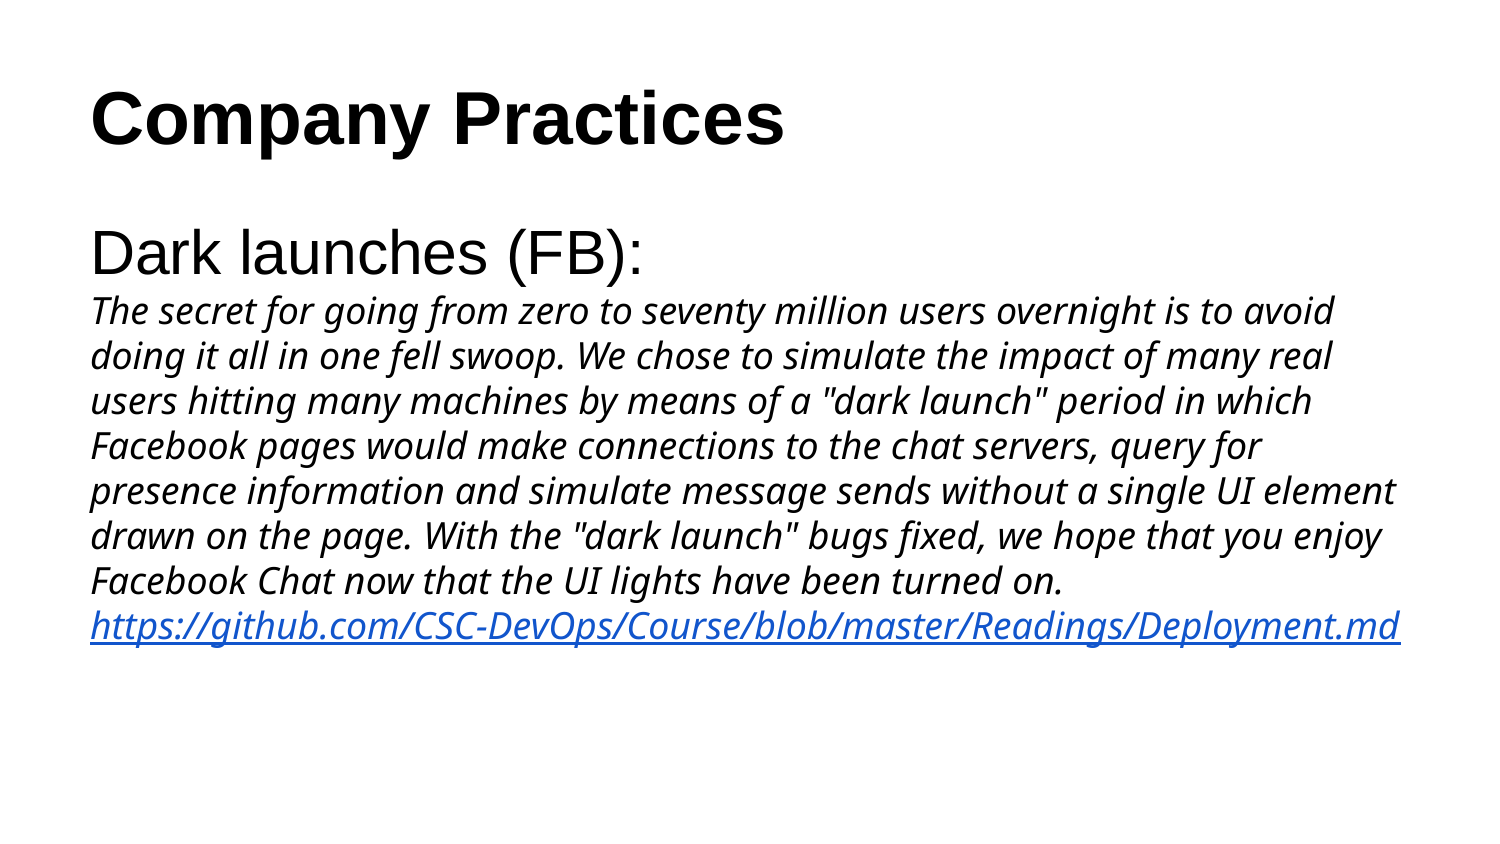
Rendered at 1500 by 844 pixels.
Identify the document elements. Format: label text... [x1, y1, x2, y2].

title Company Practices [75, 33, 1425, 175]
list Dark launches (FB): The secret for going from zero to seventy million users overnight is to avoid doing it all in one fell swoop. We chose to simulate the impact of many real users hitting many machines by means of a "dark launch" period in which Facebook pages would make connections to the chat servers, query for presence information and simulate message sends without a single UI element drawn on the page. With the "dark launch" bugs fixed, we hope that you enjoy Facebook Chat now that the UI lights have been turned on. https://github.com/CSC-DevOps/Course/blob/master/Readings/Deployment.md [75, 196, 1425, 808]
